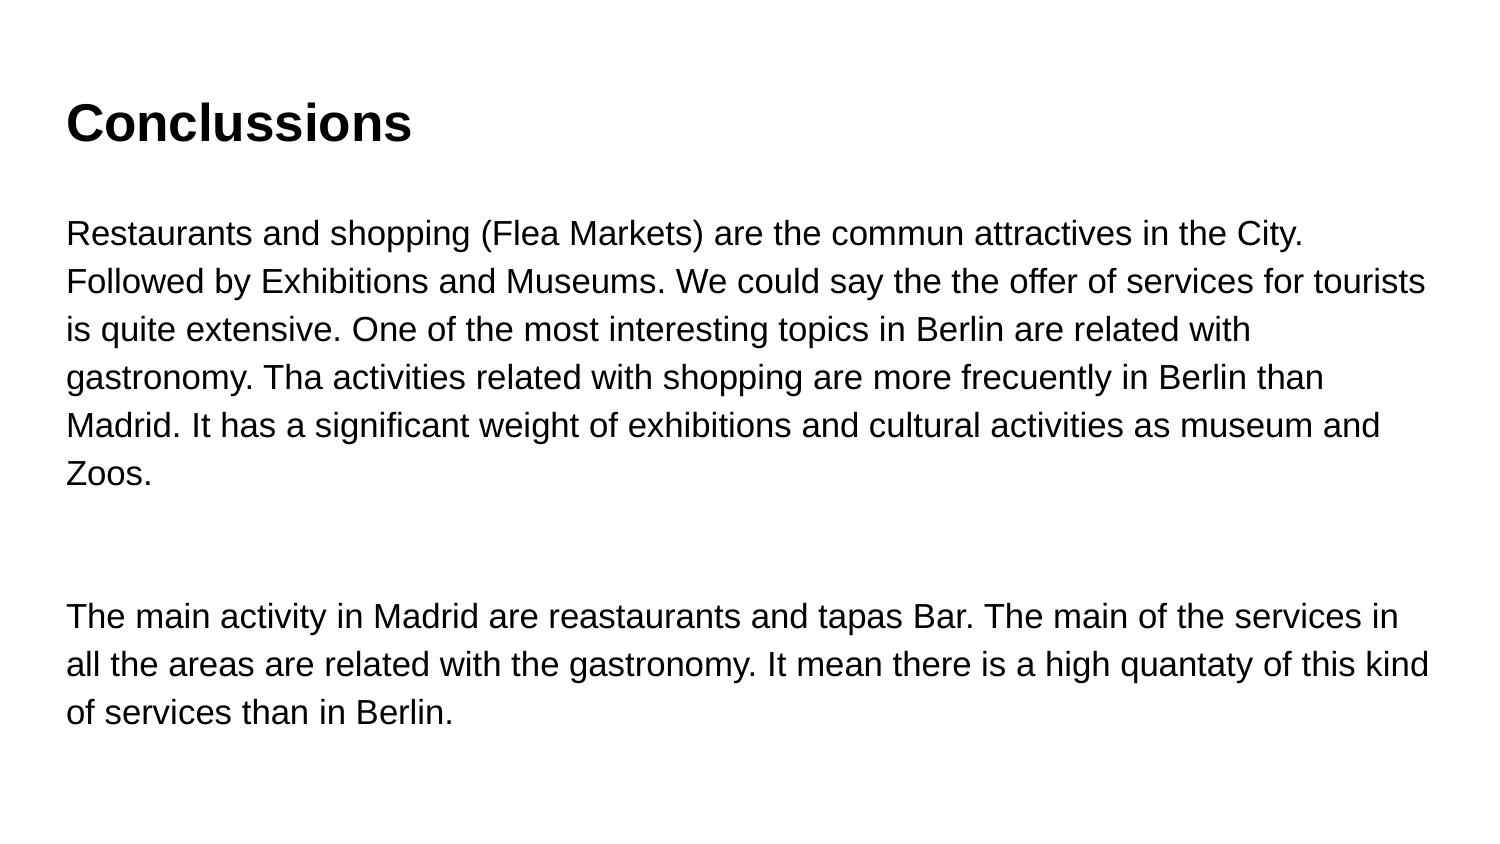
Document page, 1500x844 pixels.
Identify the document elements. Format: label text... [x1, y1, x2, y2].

title Conclussions [51, 72, 1449, 167]
list Restaurants and shopping (Flea Markets) are the commun attractives in the City. Followed by Exhibitions and Museums. We could say the the offer of services for tourists is quite extensive. One of the most interesting topics in Berlin are related with gastronomy. Tha activities related with shopping are more frecuently in Berlin than Madrid. It has a significant weight of exhibitions and cultural activities as museum and Zoos. The main activity in Madrid are reastaurants and tapas Bar. The main of the services in all the areas are related with the gastronomy. It mean there is a high quantaty of this kind of services than in Berlin. [51, 189, 1449, 750]
